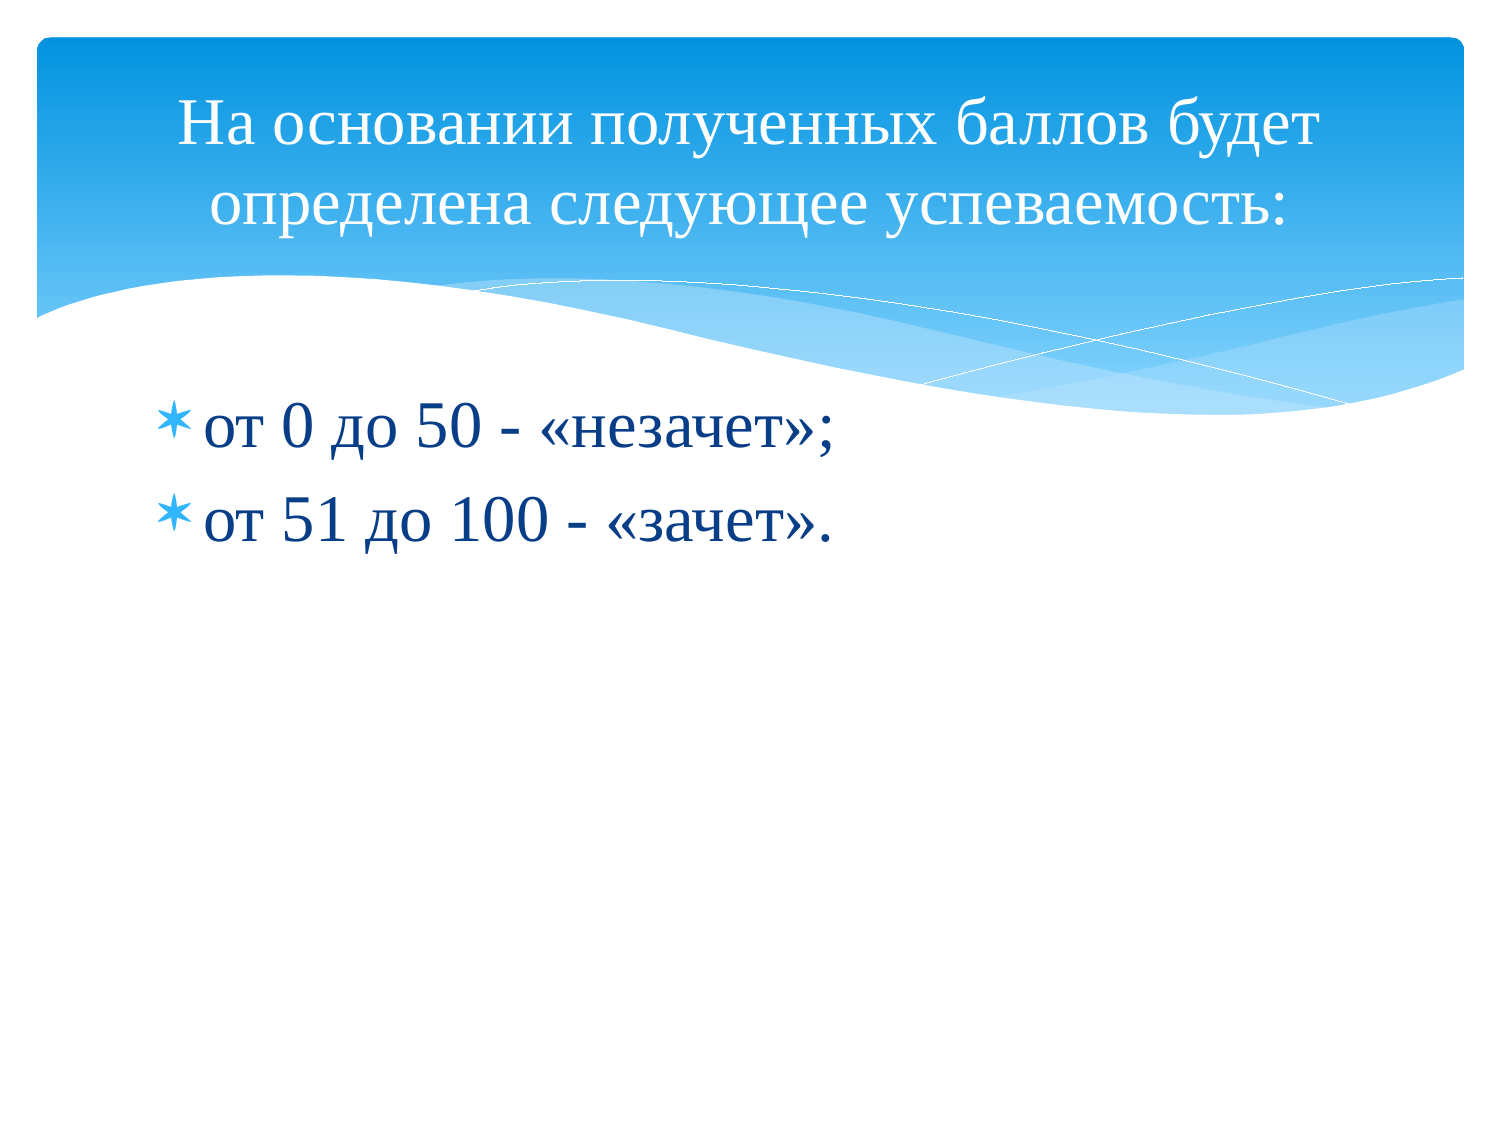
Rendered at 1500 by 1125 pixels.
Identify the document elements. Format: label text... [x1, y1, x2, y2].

list от 0 до 50 - «незачет»; от 51 до 100 - «зачет». [143, 373, 1359, 1005]
title На основании полученных баллов будет определена следующее успеваемость: [75, 55, 1425, 261]
